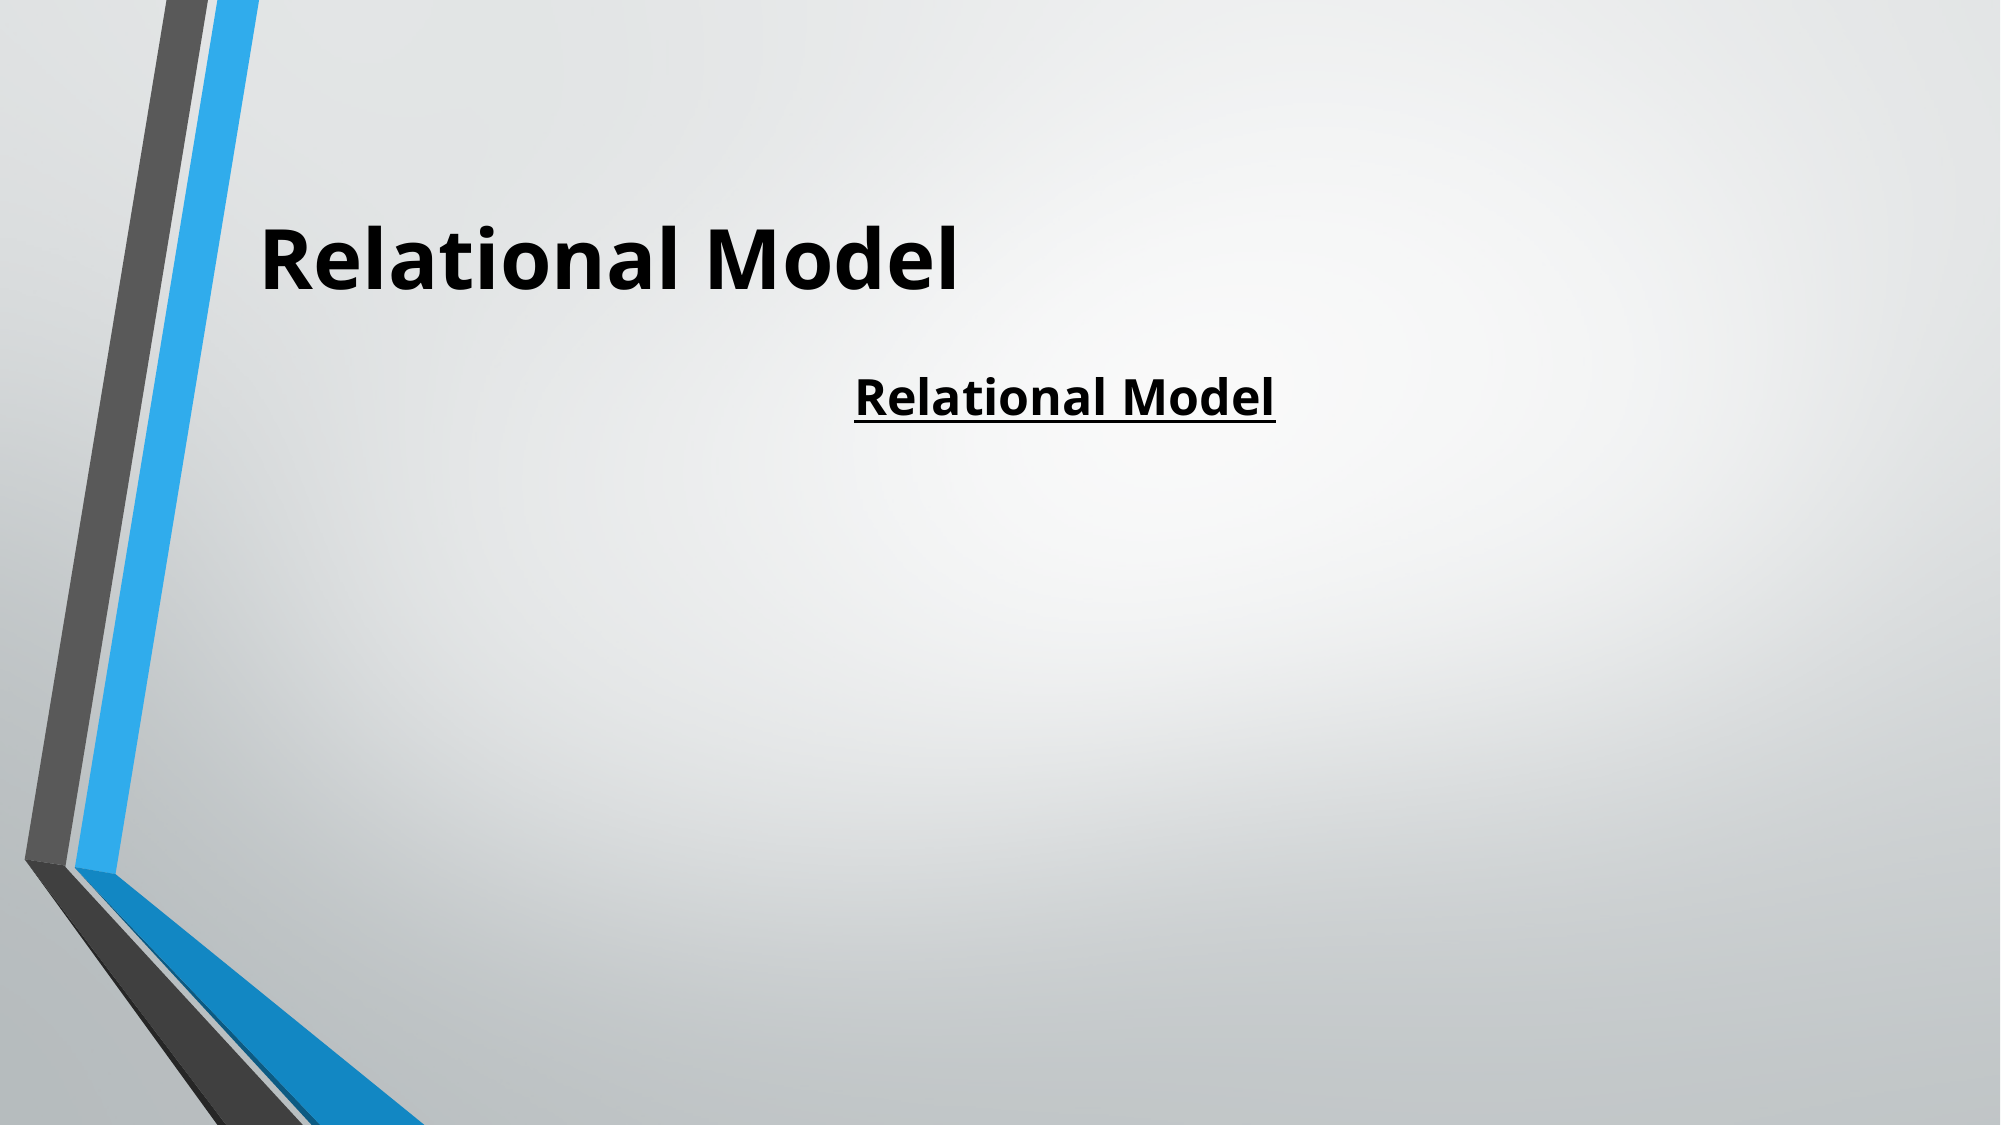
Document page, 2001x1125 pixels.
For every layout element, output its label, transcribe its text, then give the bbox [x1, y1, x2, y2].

list Relational Model [243, 309, 1887, 491]
title Relational Model [243, 112, 1887, 309]
